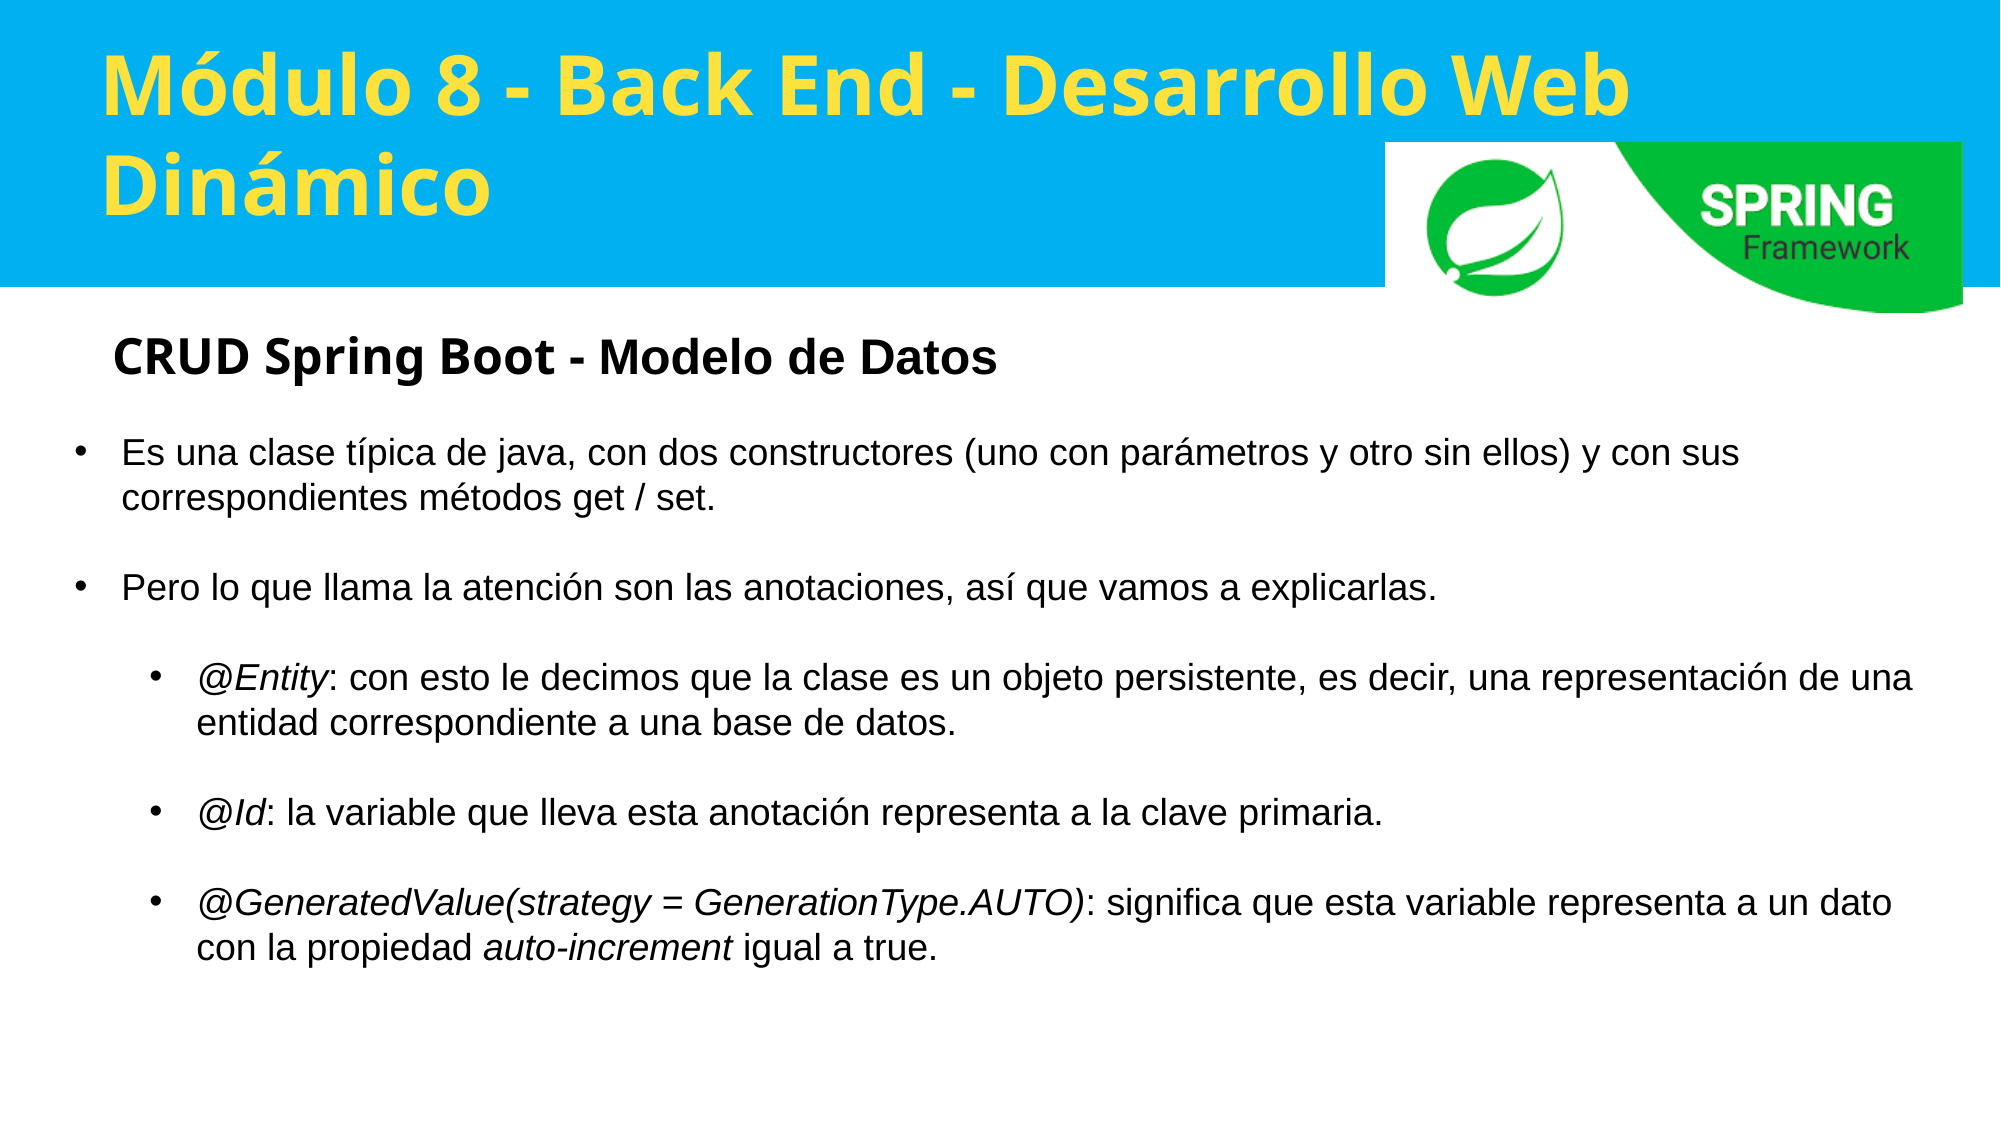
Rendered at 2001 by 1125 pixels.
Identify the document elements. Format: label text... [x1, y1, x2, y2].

text_box Es una clase típica de java, con dos constructores (uno con parámetros y otro sin ellos) y con sus correspondientes métodos get / set. Pero lo que llama la atención son las anotaciones, así que vamos a explicarlas. @Entity: con esto le decimos que la clase es un objeto persistente, es decir, una representación de una entidad correspondiente a una base de datos. @Id: la variable que lleva esta anotación representa a la clave primaria. @GeneratedValue(strategy = GenerationType.AUTO): significa que esta variable representa a un dato con la propiedad auto-increment igual a true. [59, 420, 1943, 976]
text_box CRUD Spring Boot - Modelo de Datos [92, 312, 1919, 396]
text_box Módulo 8 - Back End - Desarrollo Web Dinámico [92, 24, 1901, 222]
text_box [0, 0, 2000, 287]
picture [1384, 143, 1963, 313]
